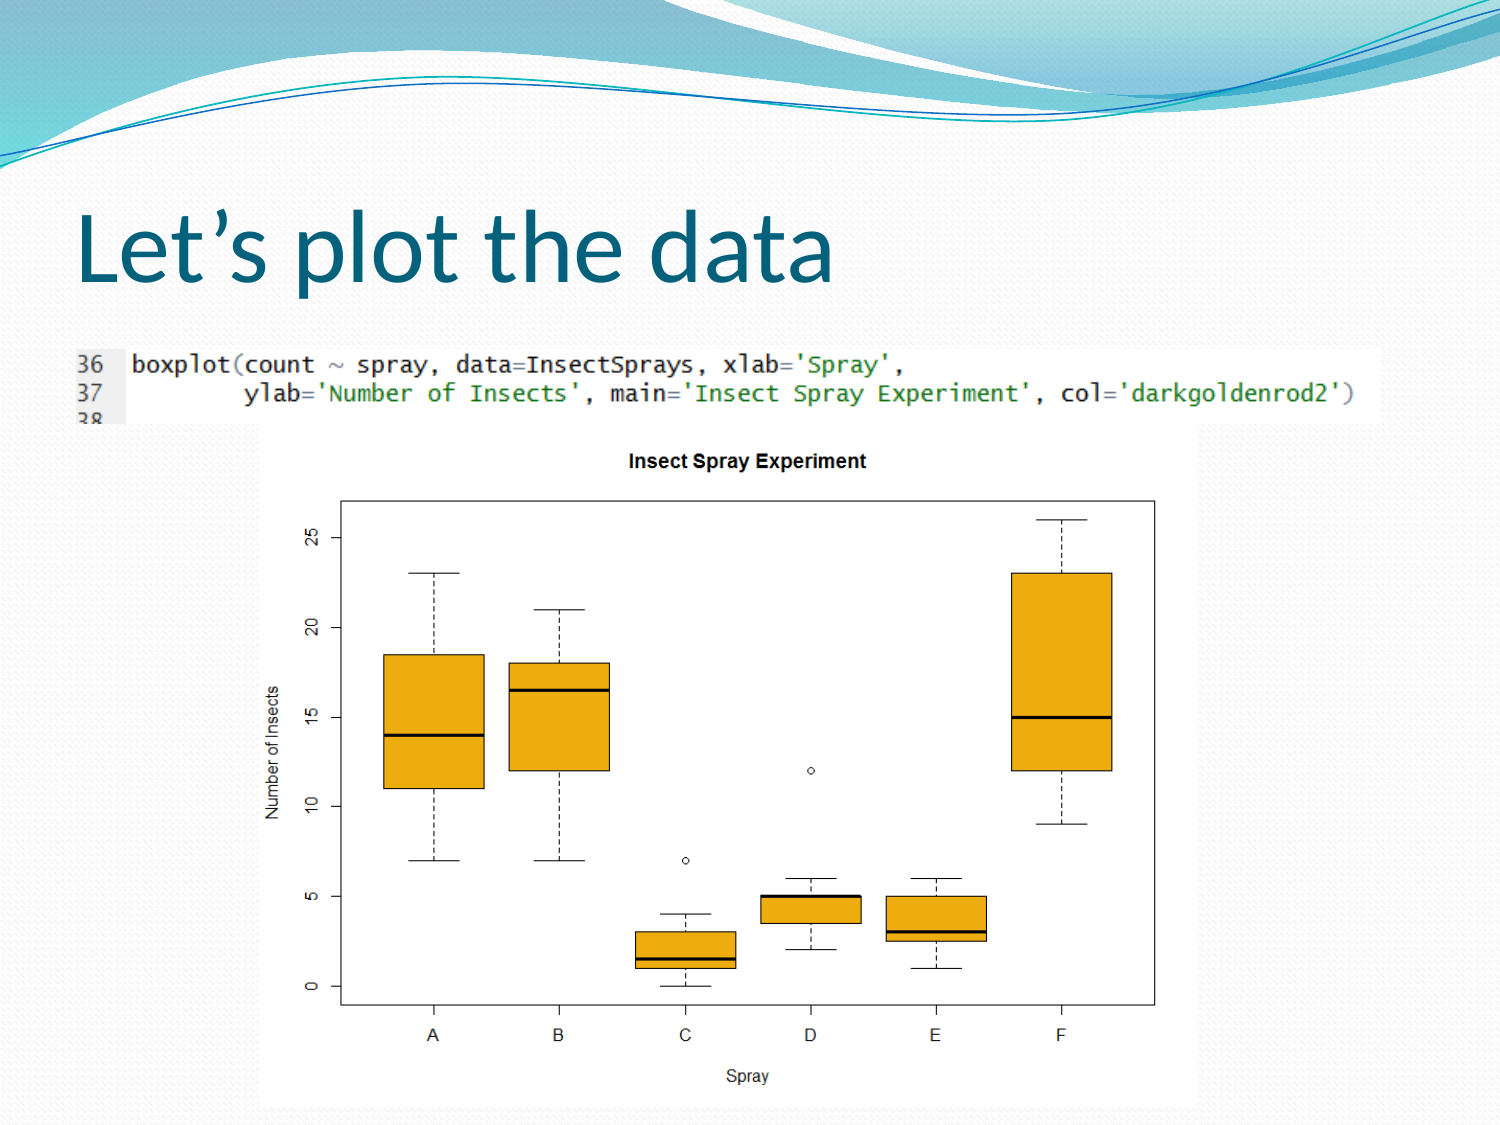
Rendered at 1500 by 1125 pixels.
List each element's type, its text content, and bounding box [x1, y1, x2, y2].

picture [76, 349, 1380, 1107]
title Let’s plot the data [75, 115, 1425, 303]
